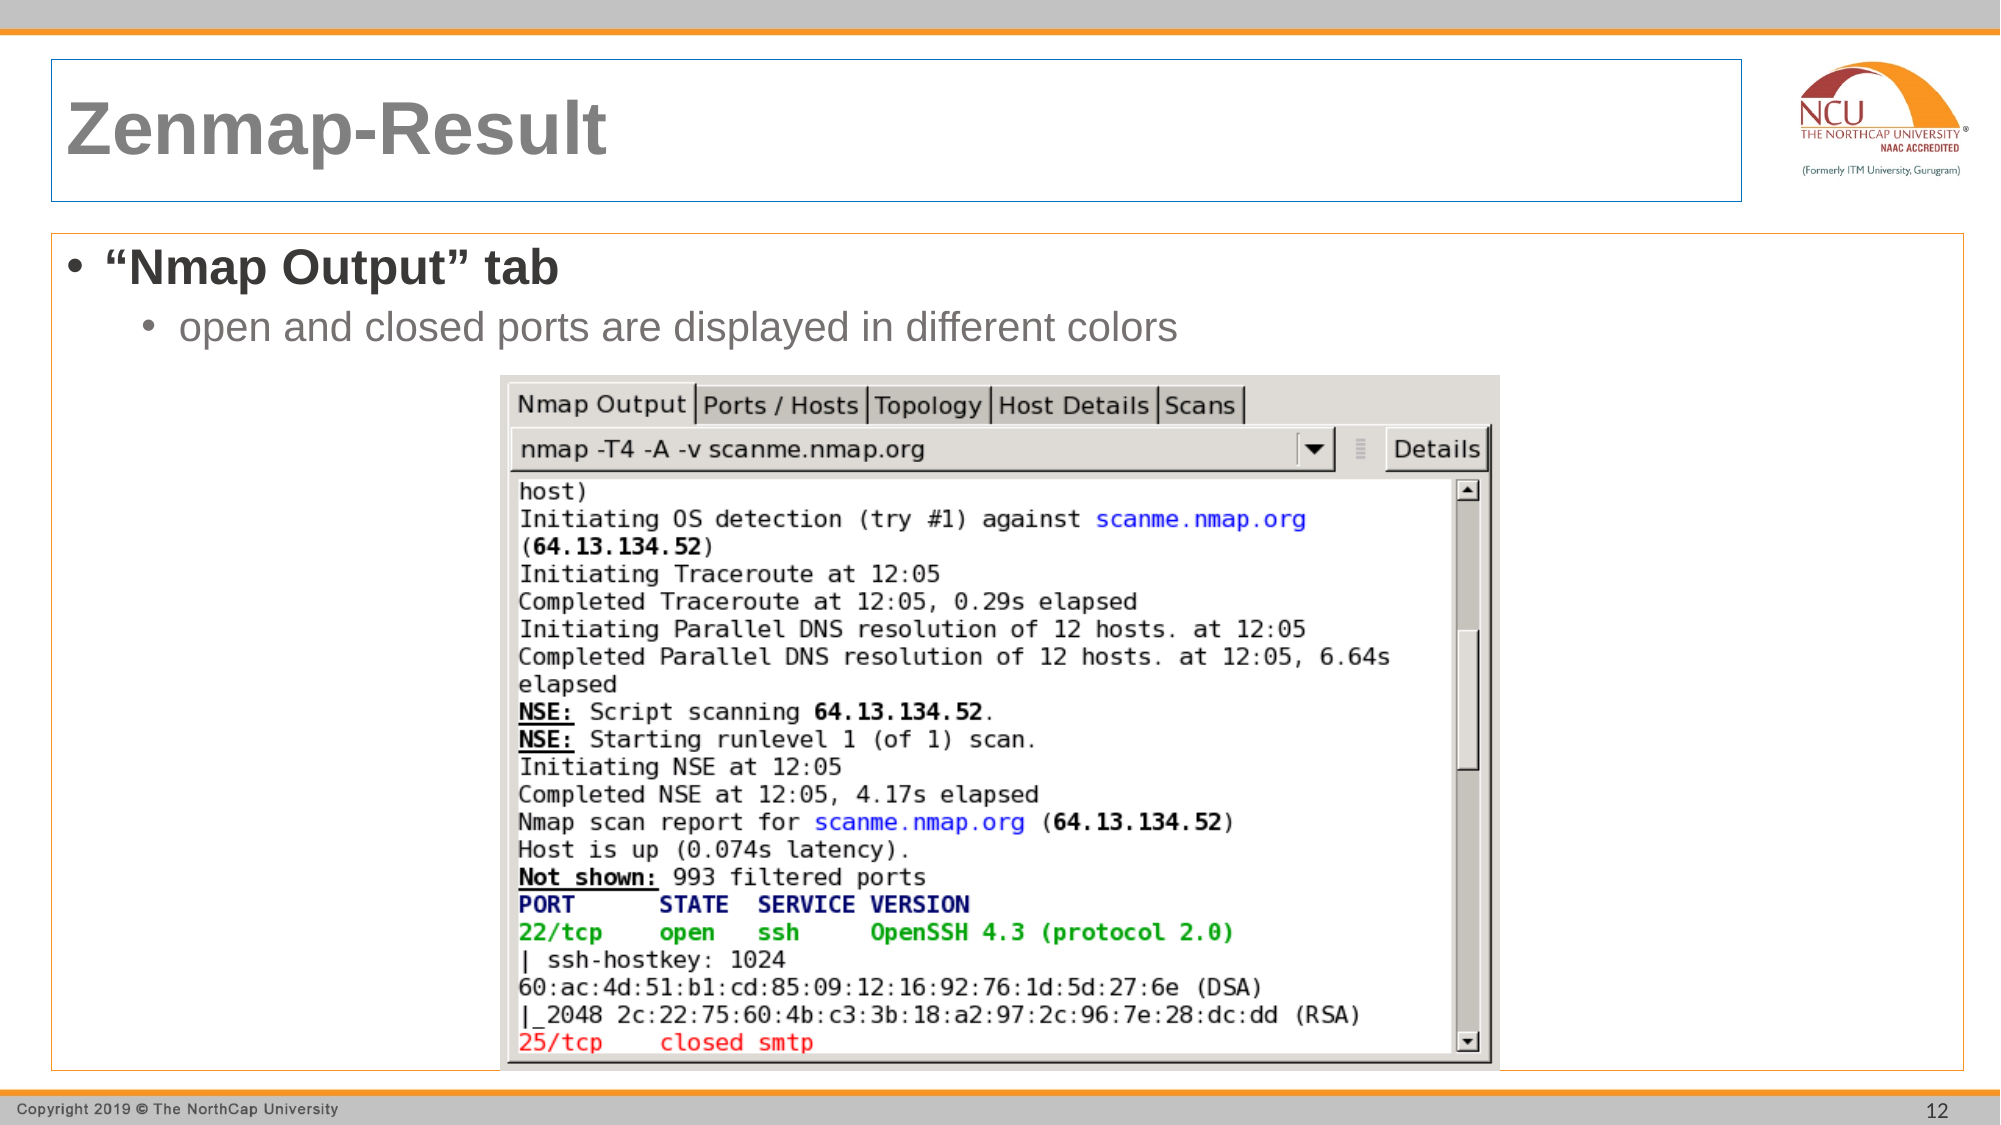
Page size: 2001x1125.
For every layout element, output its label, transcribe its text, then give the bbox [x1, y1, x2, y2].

title Zenmap-Result [51, 59, 1742, 202]
picture [0, 0, 2000, 1125]
slide_number 12 [1791, 1094, 1964, 1125]
list “Nmap Output” tab open and closed ports are displayed in different colors [51, 233, 1964, 1071]
